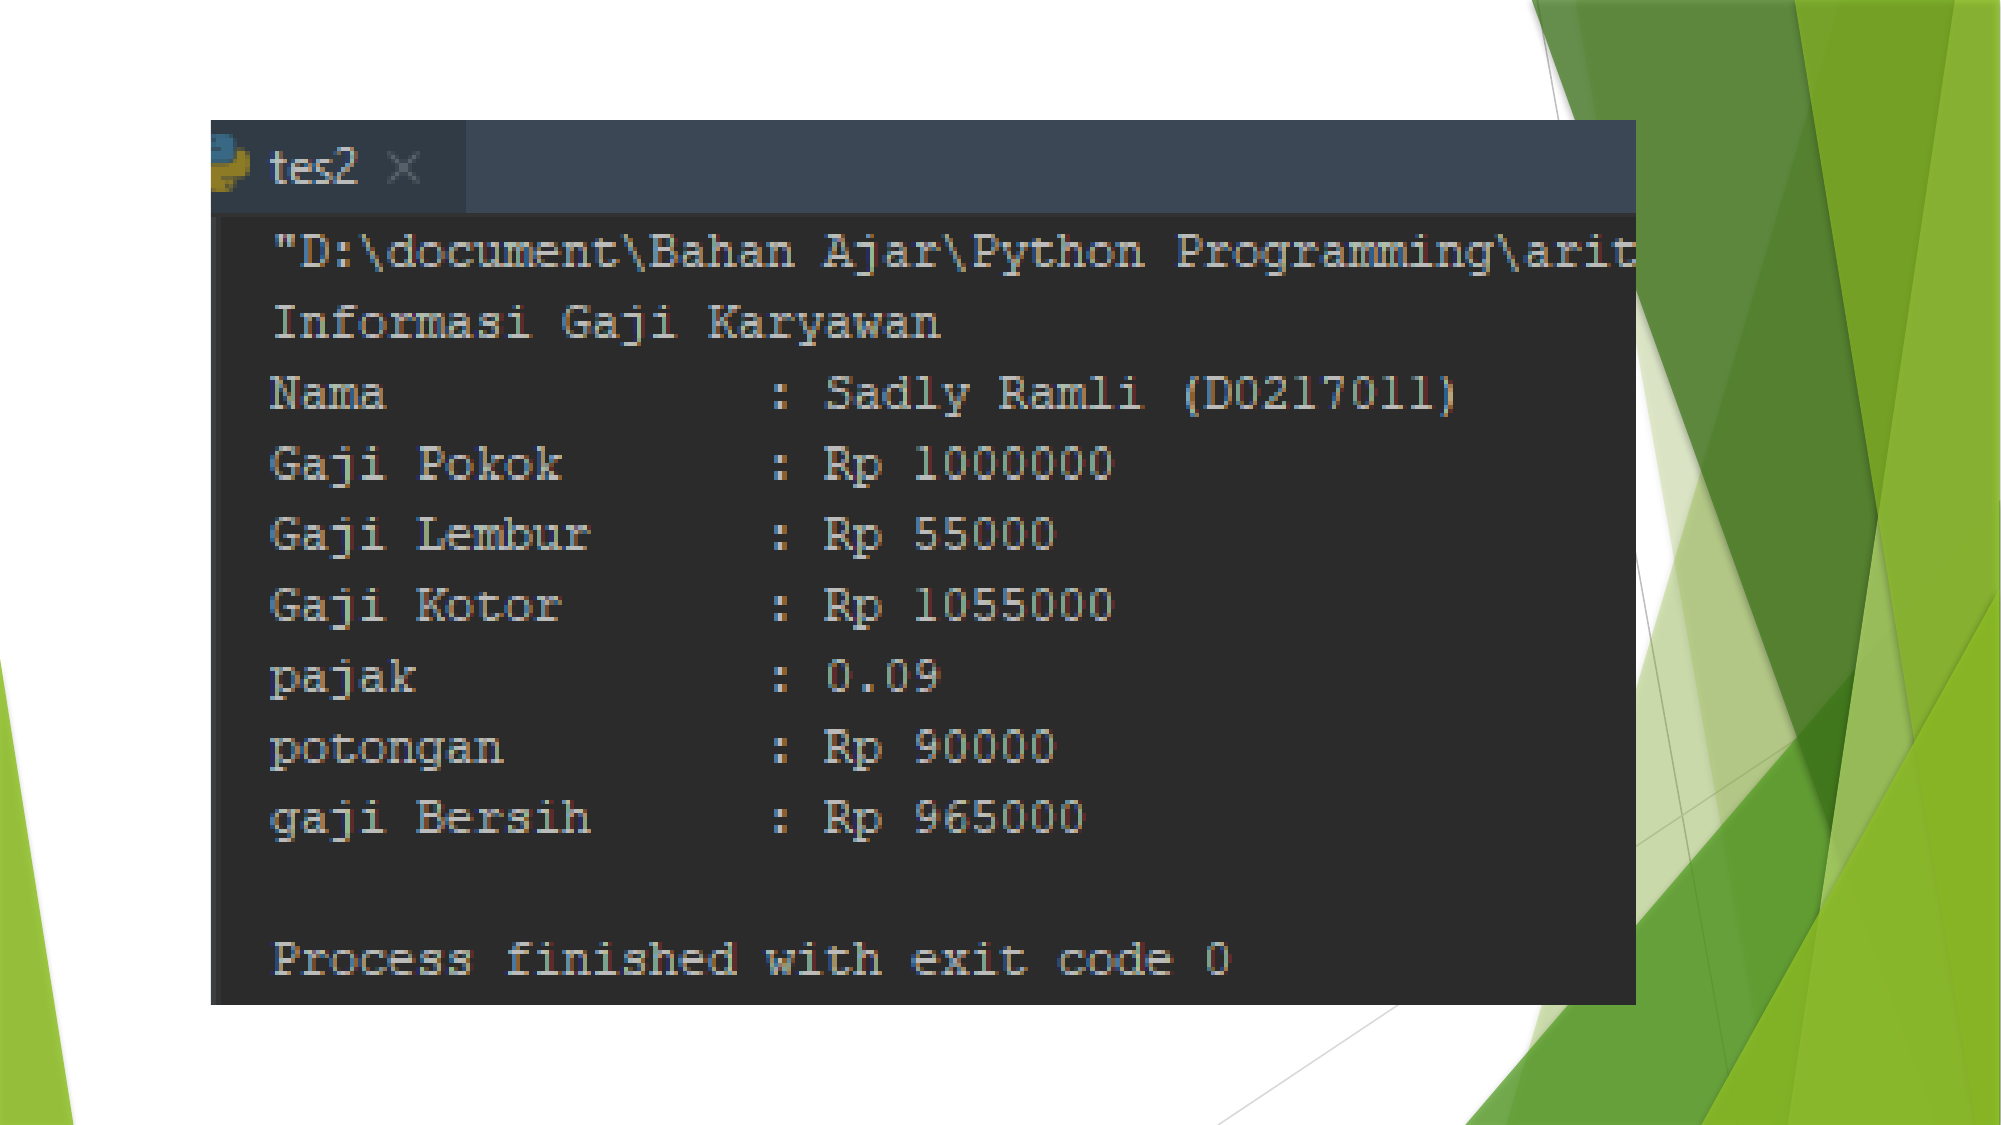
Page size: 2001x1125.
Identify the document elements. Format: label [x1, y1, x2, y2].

list [210, 119, 1637, 1006]
